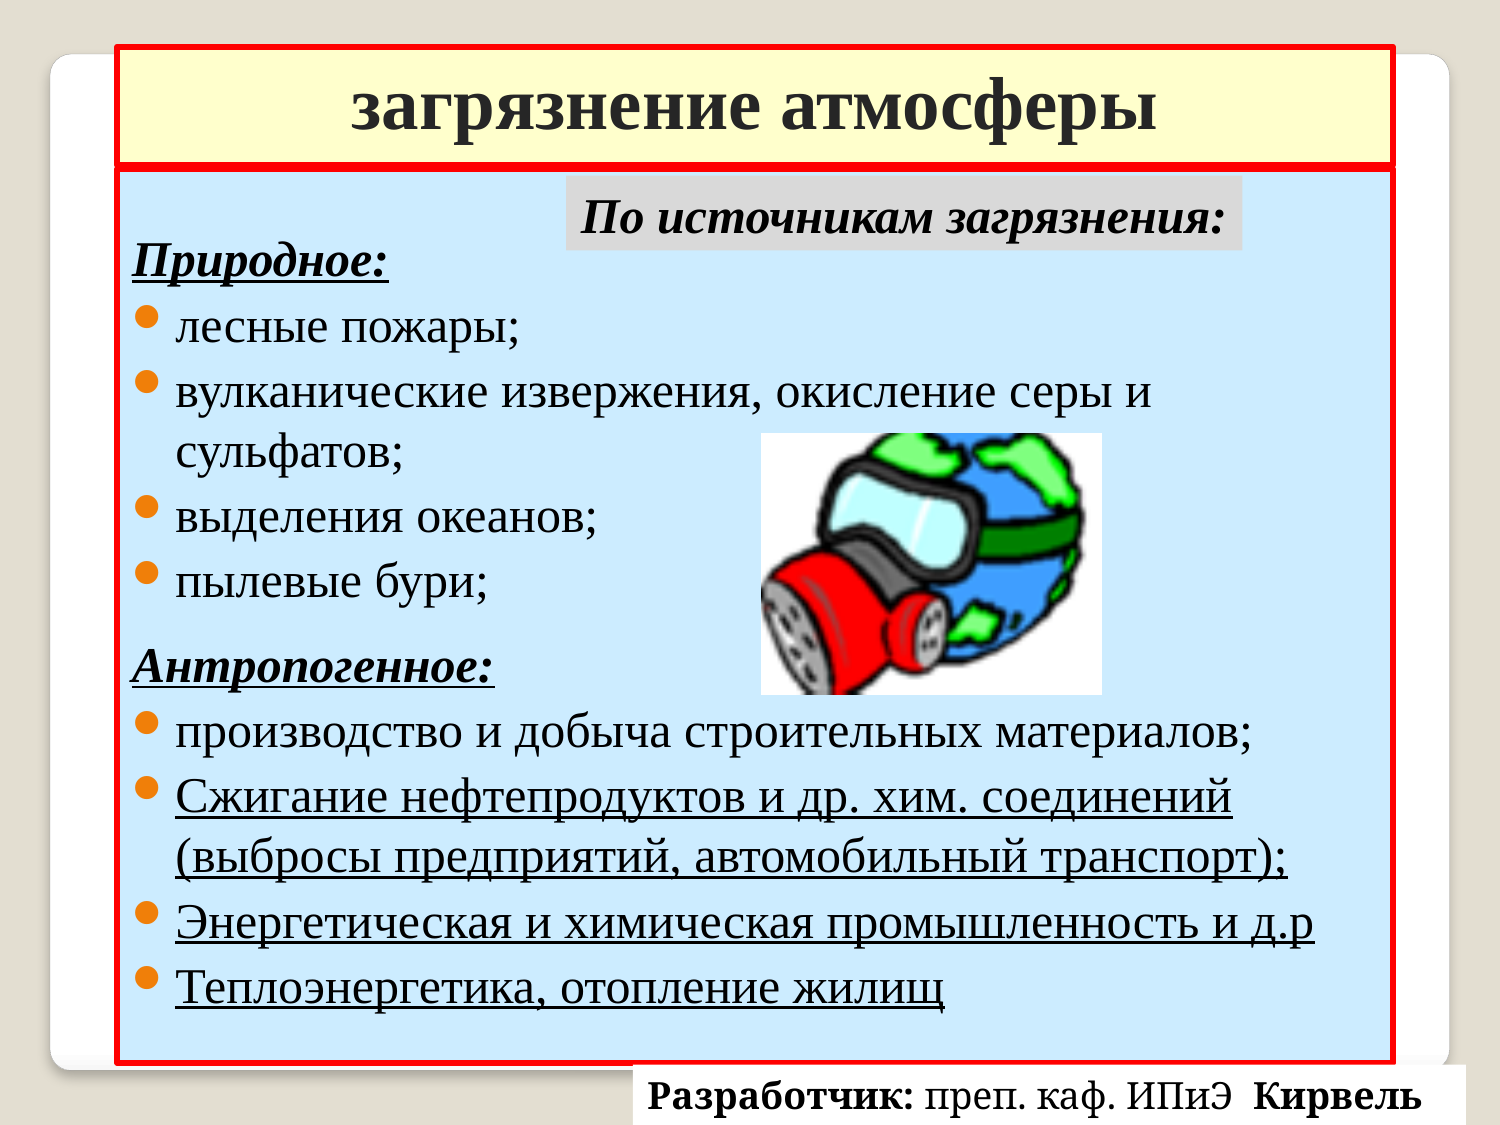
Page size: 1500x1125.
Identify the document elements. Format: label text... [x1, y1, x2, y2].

text_box Разработчик: преп. каф. ИПиЭ Кирвель П.И. [632, 1064, 1466, 1125]
text_box По источникам загрязнения: [566, 175, 1243, 251]
text_box Природное: лесные пожары; вулканические извержения, окисление серы и сульфатов; выделения океанов; пылевые бури; Антропогенное: производство и добыча строительных материалов; Сжигание нефтепродуктов и др. хим. соединений (выбросы предприятий, автомобильный транспорт); Энергетическая и химическая промышленность и д.р Теплоэнергетика, отопление жилищ [117, 169, 1393, 1063]
picture [761, 433, 1102, 695]
text_box загрязнение атмосферы [117, 46, 1393, 165]
